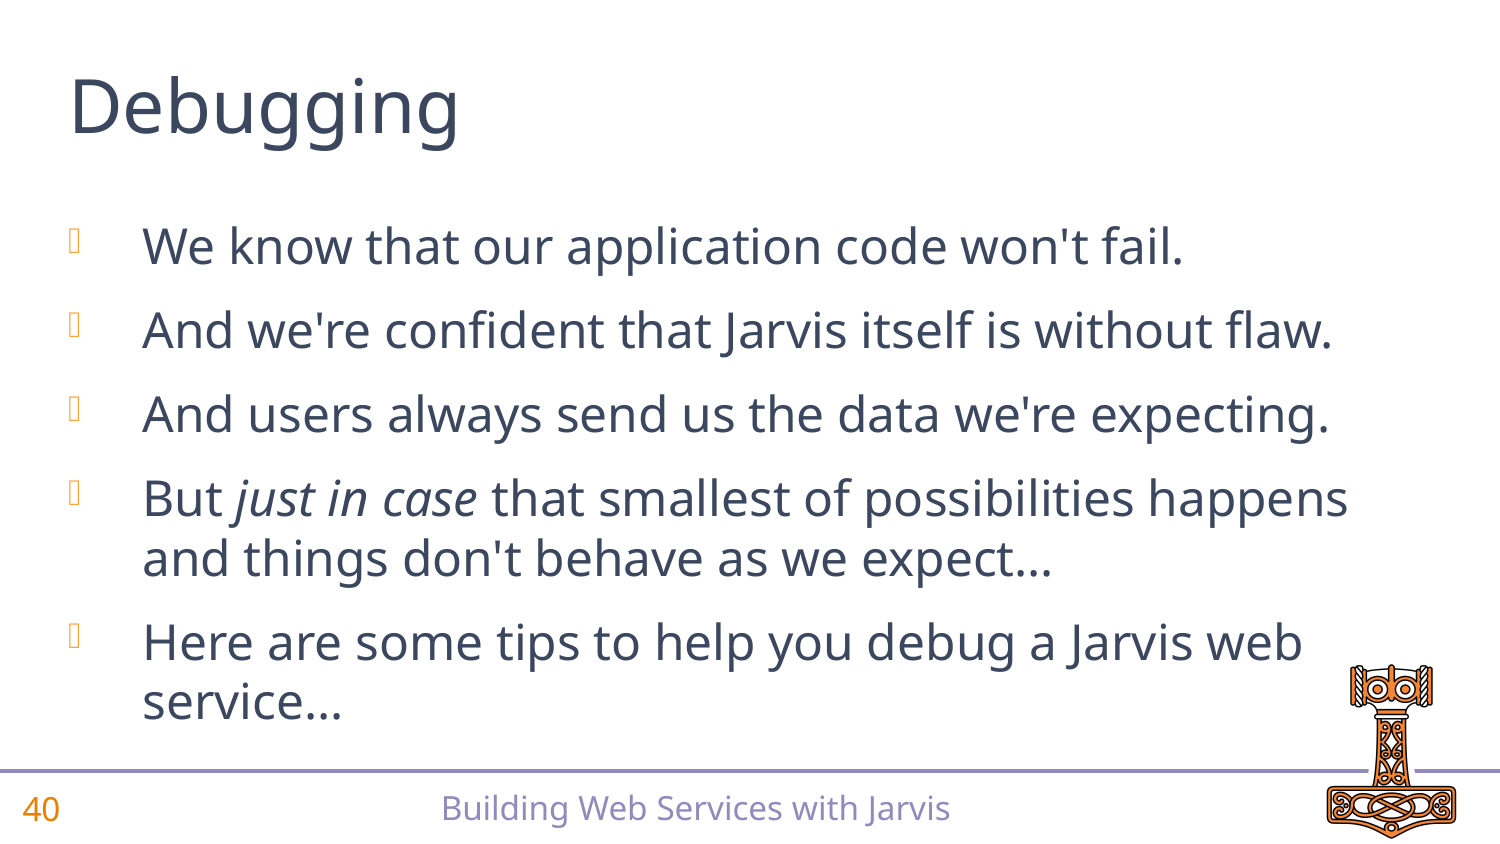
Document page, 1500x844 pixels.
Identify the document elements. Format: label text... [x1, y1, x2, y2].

list We know that our application code won't fail. And we're confident that Jarvis itself is without flaw. And users always send us the data we're expecting. But just in case that smallest of possibilities happens and things don't behave as we expect… Here are some tips to help you debug a Jarvis web service… [53, 207, 1447, 740]
title Debugging [53, 43, 1203, 157]
picture [1320, 655, 1461, 844]
